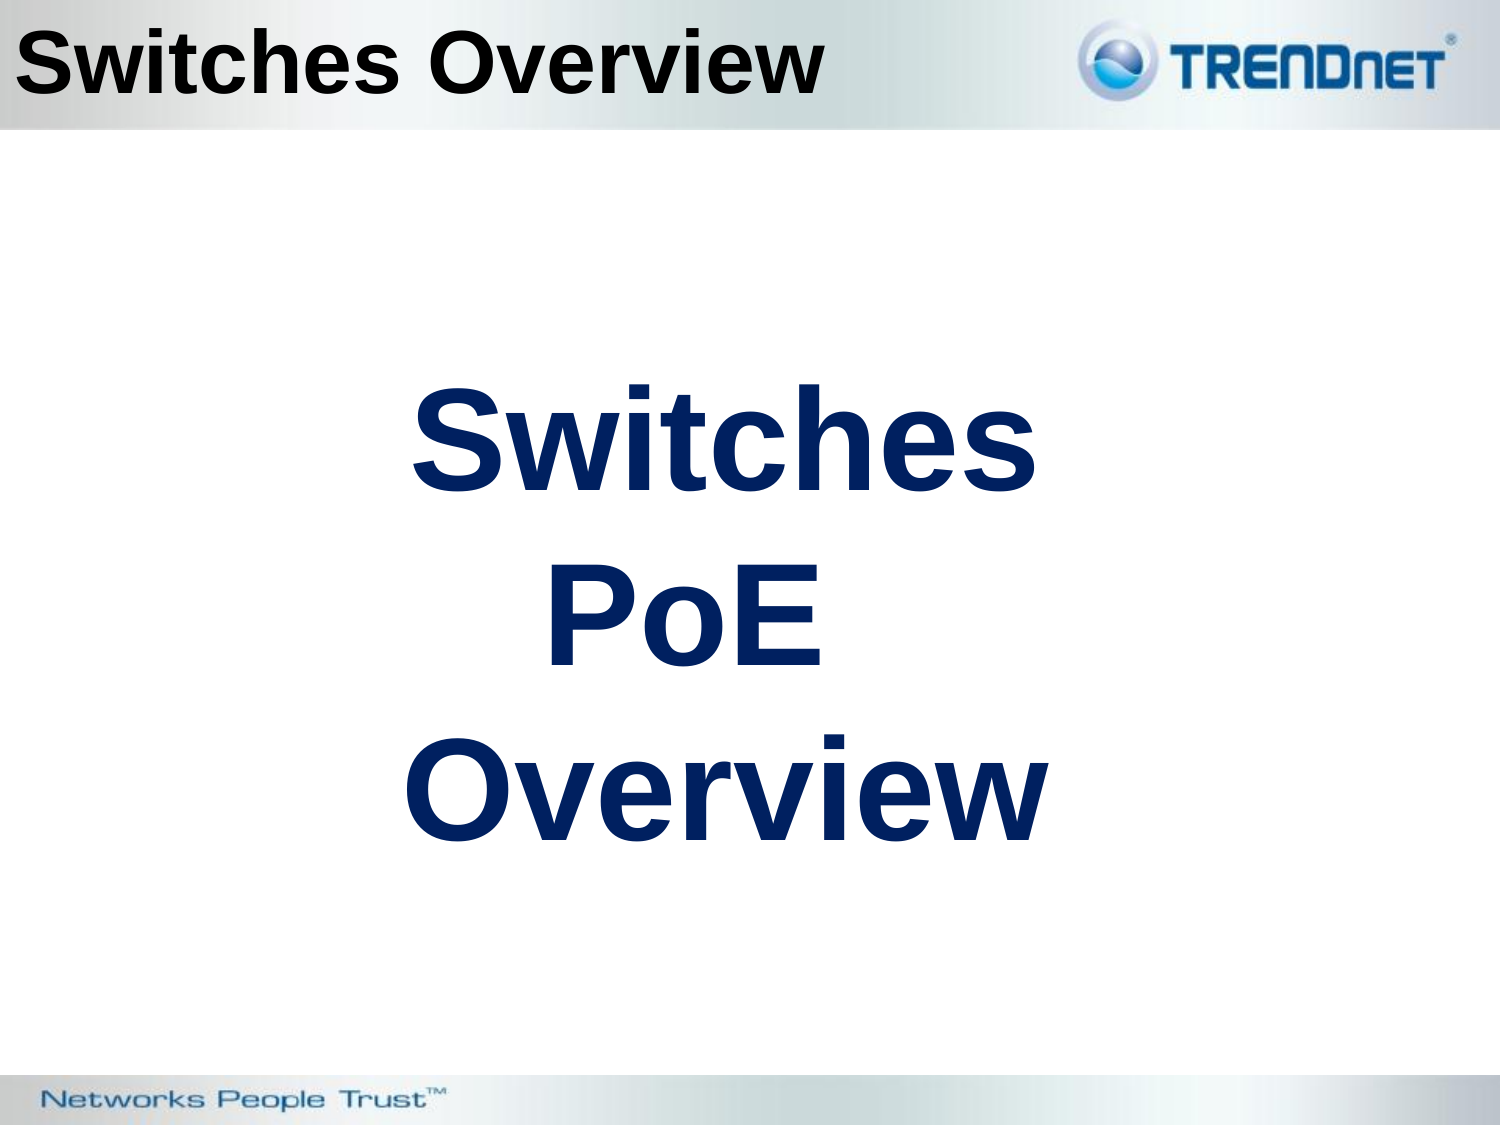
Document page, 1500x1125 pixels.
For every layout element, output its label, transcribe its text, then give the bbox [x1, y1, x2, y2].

picture [0, 0, 1500, 130]
picture [0, 1075, 1500, 1125]
text_box Switches Overview [0, 0, 1130, 119]
text_box Switches PoE Overview [249, 337, 1200, 877]
